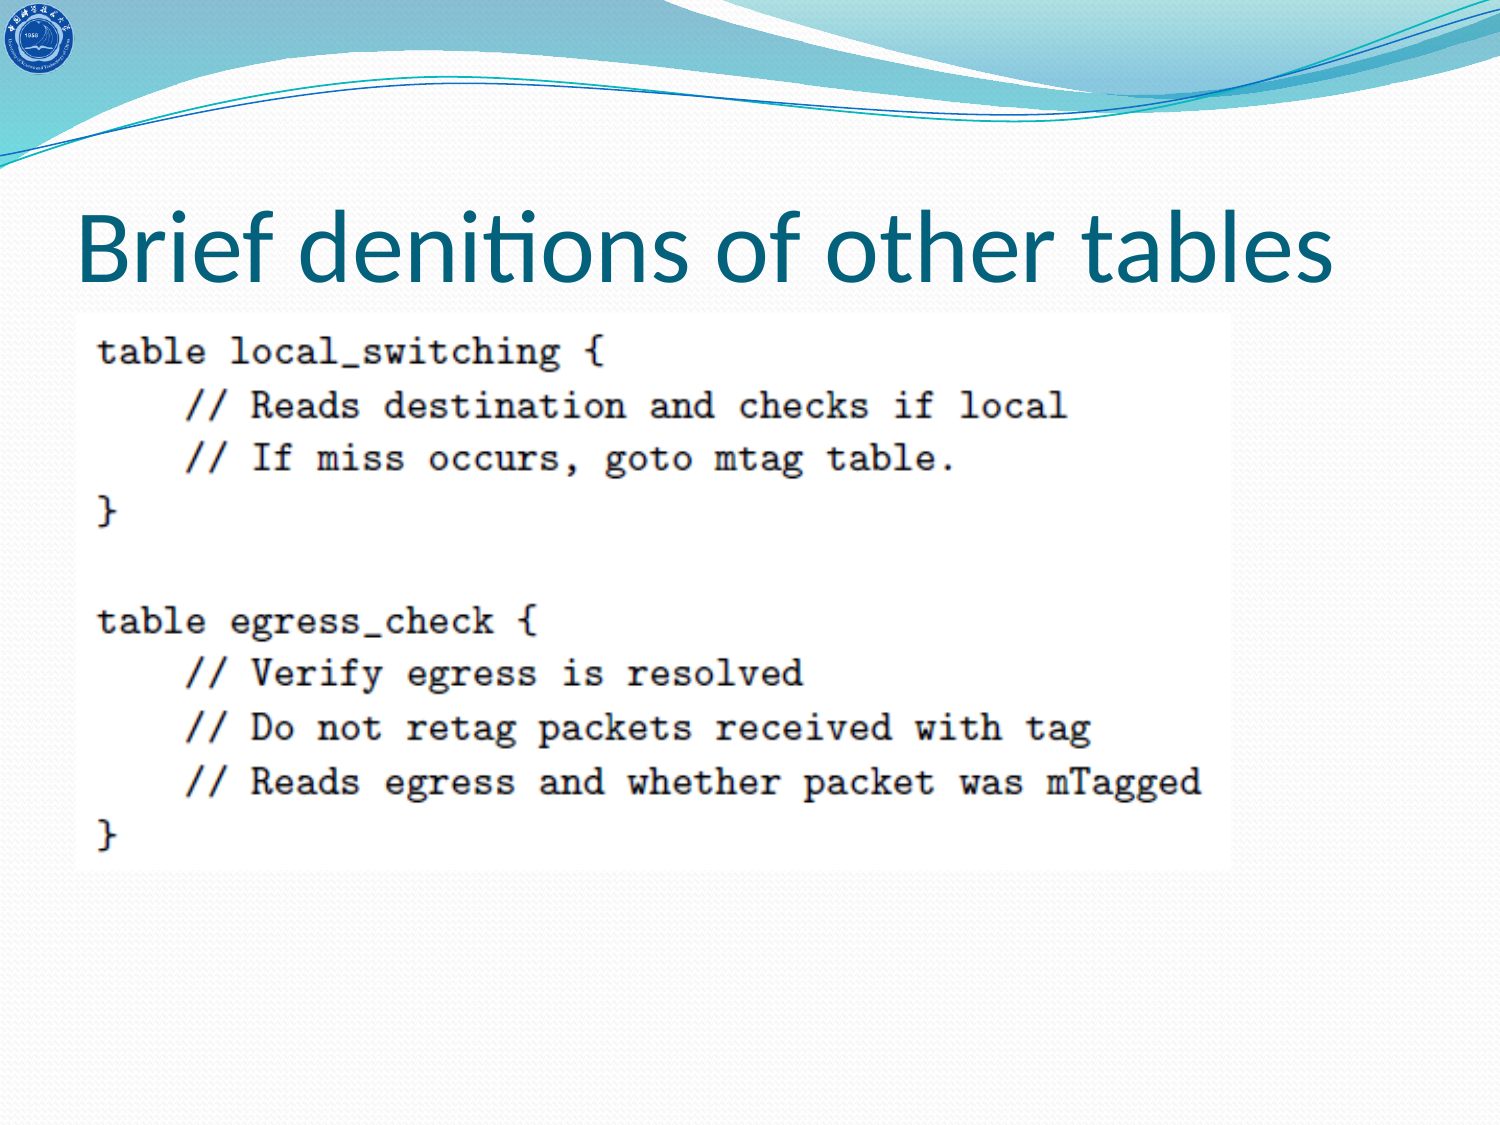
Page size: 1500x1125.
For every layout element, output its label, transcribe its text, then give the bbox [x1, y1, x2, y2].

title Brief denitions of other tables [75, 115, 1425, 303]
picture [0, 0, 77, 77]
picture [76, 314, 1232, 870]
